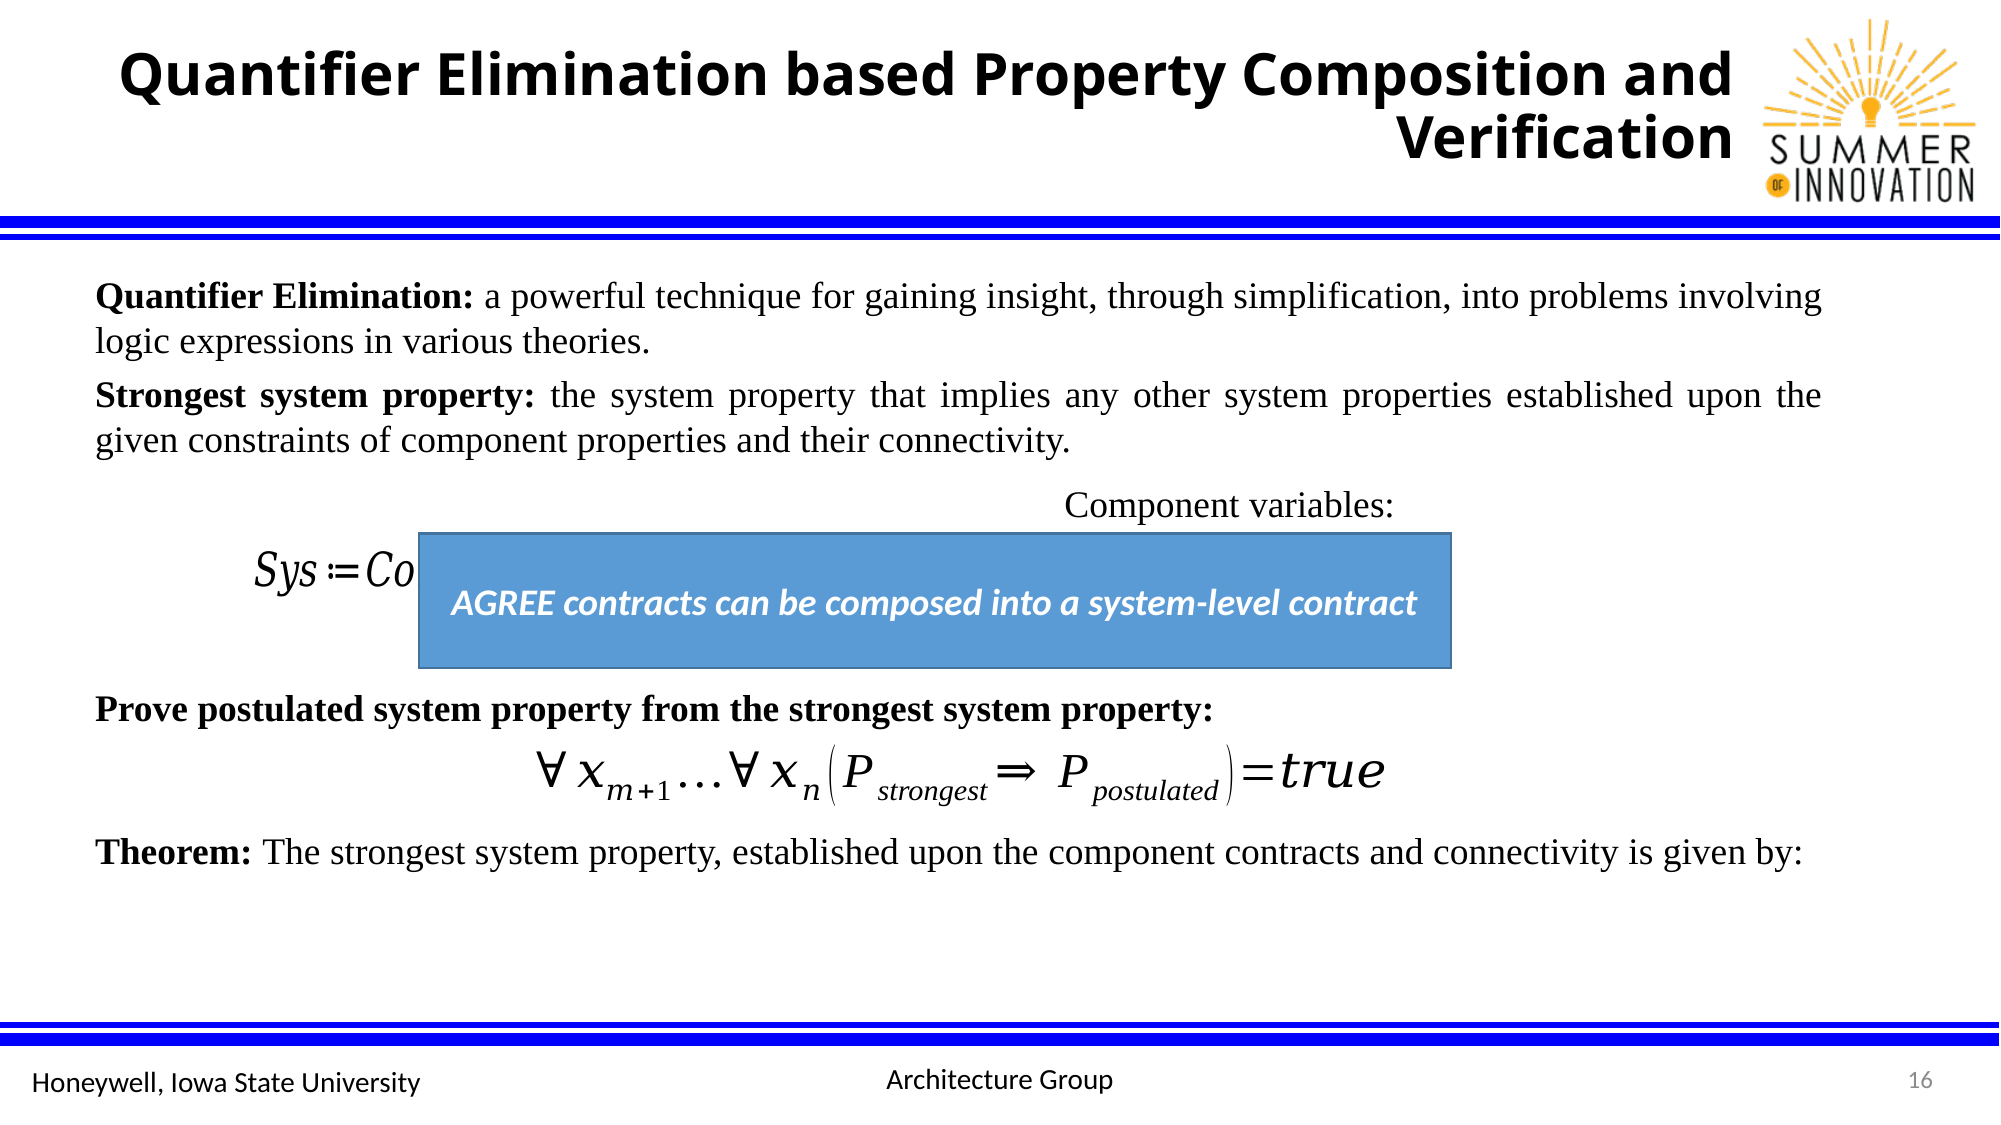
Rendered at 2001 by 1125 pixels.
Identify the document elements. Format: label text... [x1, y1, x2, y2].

text_box Strongest system property: the system property that implies any other system properties established upon the given constraints of component properties and their connectivity. [80, 414, 1839, 468]
text_box Quantifier Elimination: a powerful technique for gaining insight, through simplification, into problems involving logic expressions in various theories. [80, 264, 1839, 414]
text_box Prove postulated system property from the strongest system property: [80, 676, 1839, 736]
text_box Honeywell, Iowa State University [16, 1056, 761, 1107]
picture [1753, 5, 1993, 230]
title Quantifier Elimination based Property Composition and Verification [34, 11, 1750, 205]
footer Architecture Group [662, 1053, 1338, 1104]
text_box AGREE contracts can be composed into a system-level contract [418, 532, 1452, 669]
text_box Theorem: The strongest system property, established upon the component contracts and connectivity is given by: [80, 819, 1839, 880]
